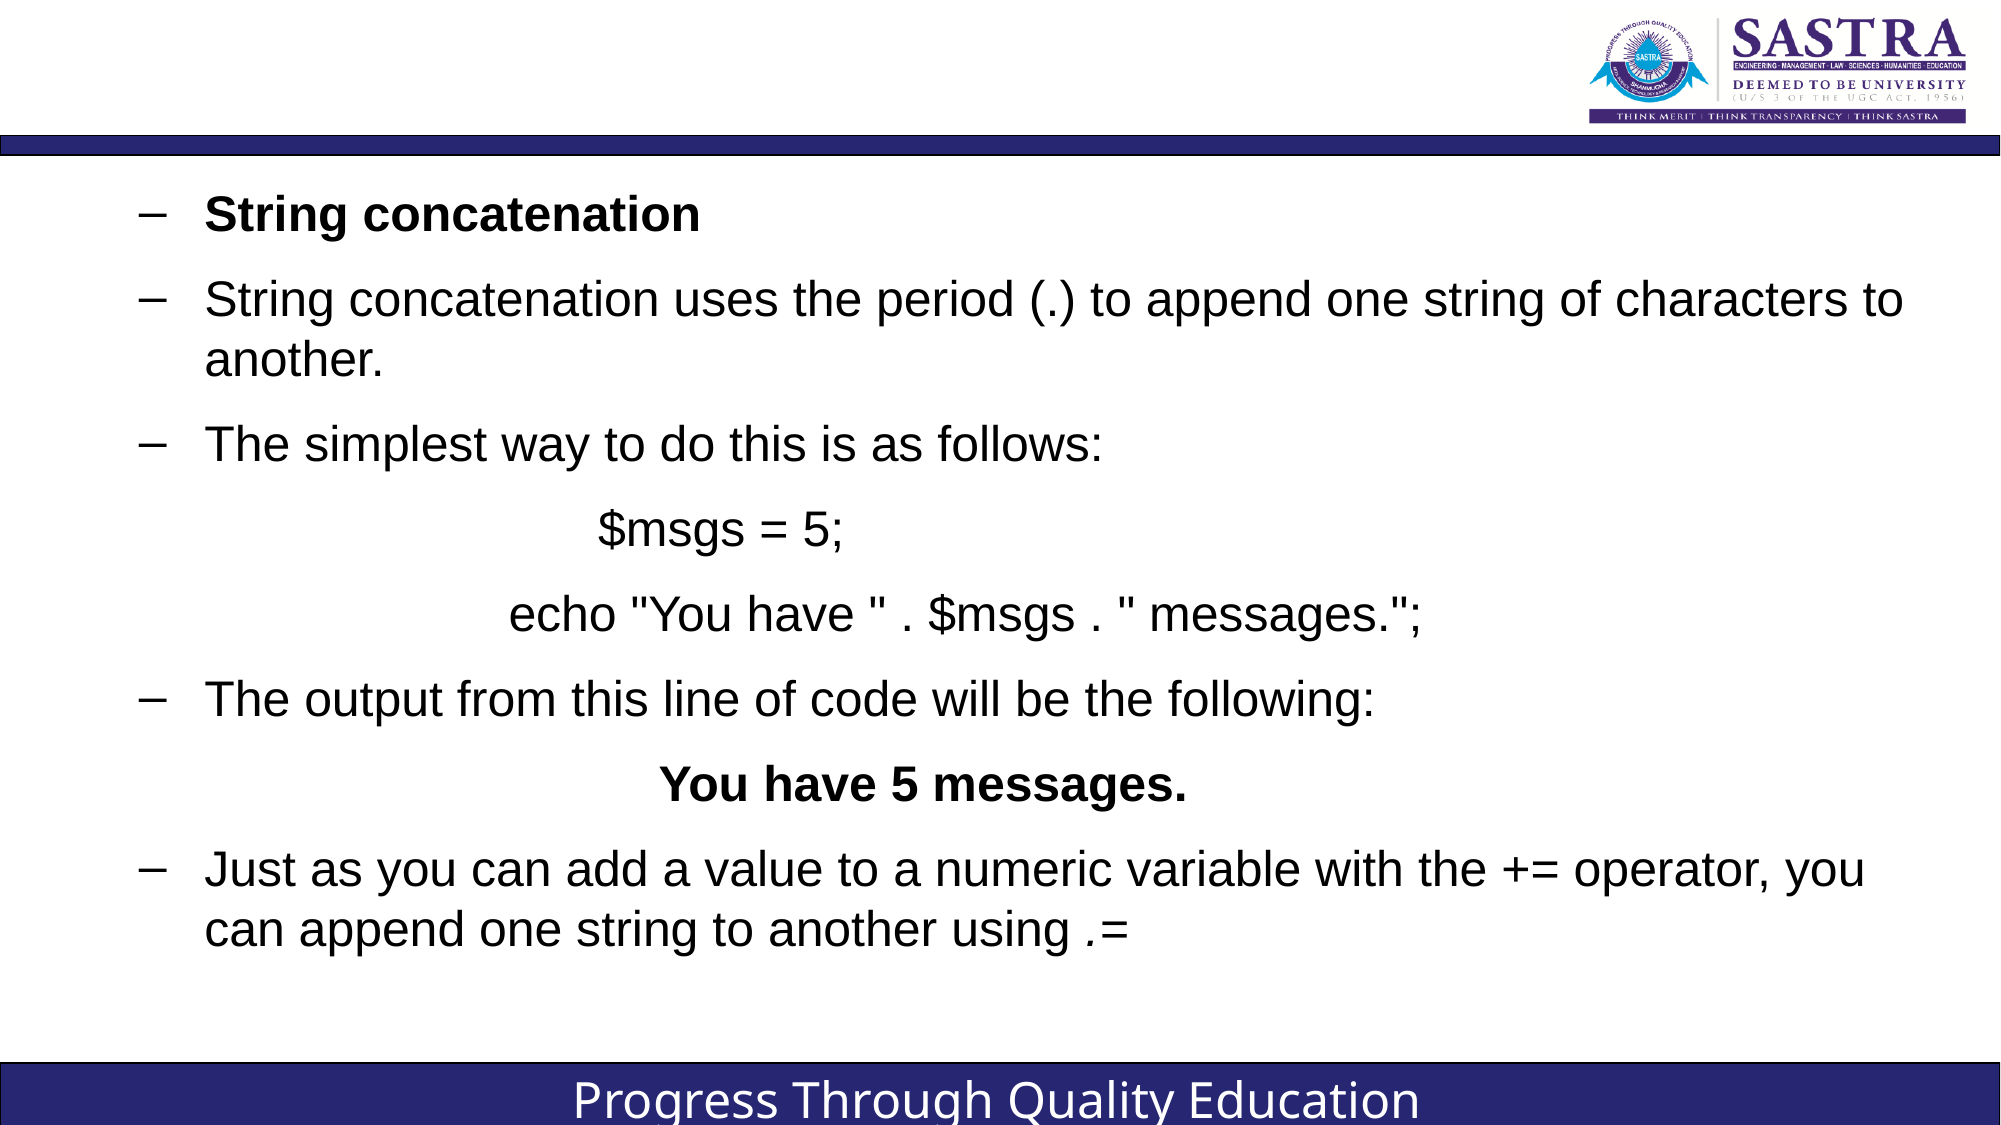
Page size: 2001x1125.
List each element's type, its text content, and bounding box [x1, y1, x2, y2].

list String concatenation String concatenation uses the period (.) to append one string of characters to another. The simplest way to do this is as follows: $msgs = 5; echo "You have " . $msgs . " messages."; The output from this line of code will be the following: You have 5 messages. Just as you can add a value to a numeric variable with the += operator, you can append one string to another using .= [37, 172, 1969, 1047]
picture [1566, 10, 1989, 130]
